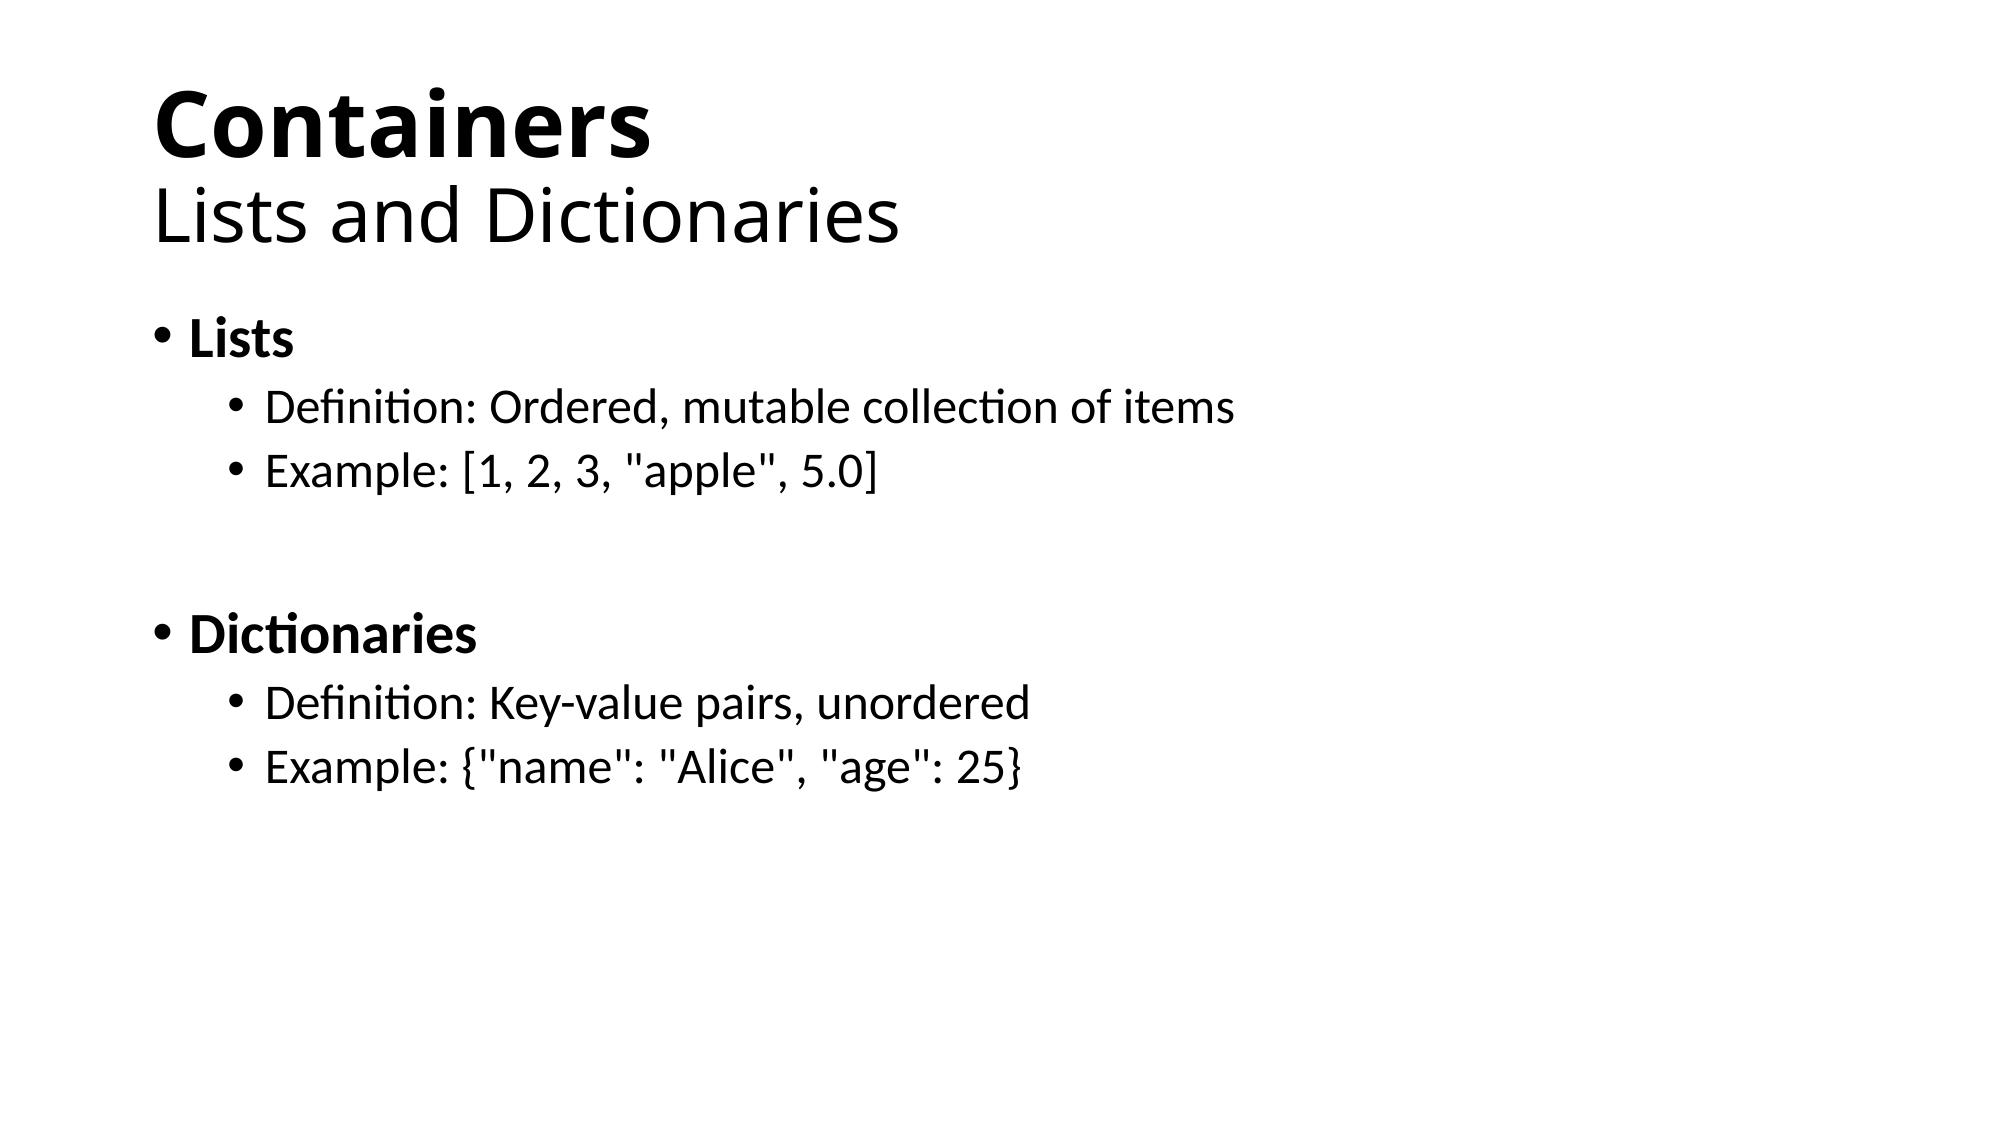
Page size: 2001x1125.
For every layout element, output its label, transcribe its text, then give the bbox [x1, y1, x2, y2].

list Lists Definition: Ordered, mutable collection of items Example: [1, 2, 3, "apple", 5.0] Dictionaries Definition: Key-value pairs, unordered Example: {"name": "Alice", "age": 25} [137, 299, 1863, 1014]
title Containers Lists and Dictionaries [137, 59, 1863, 278]
